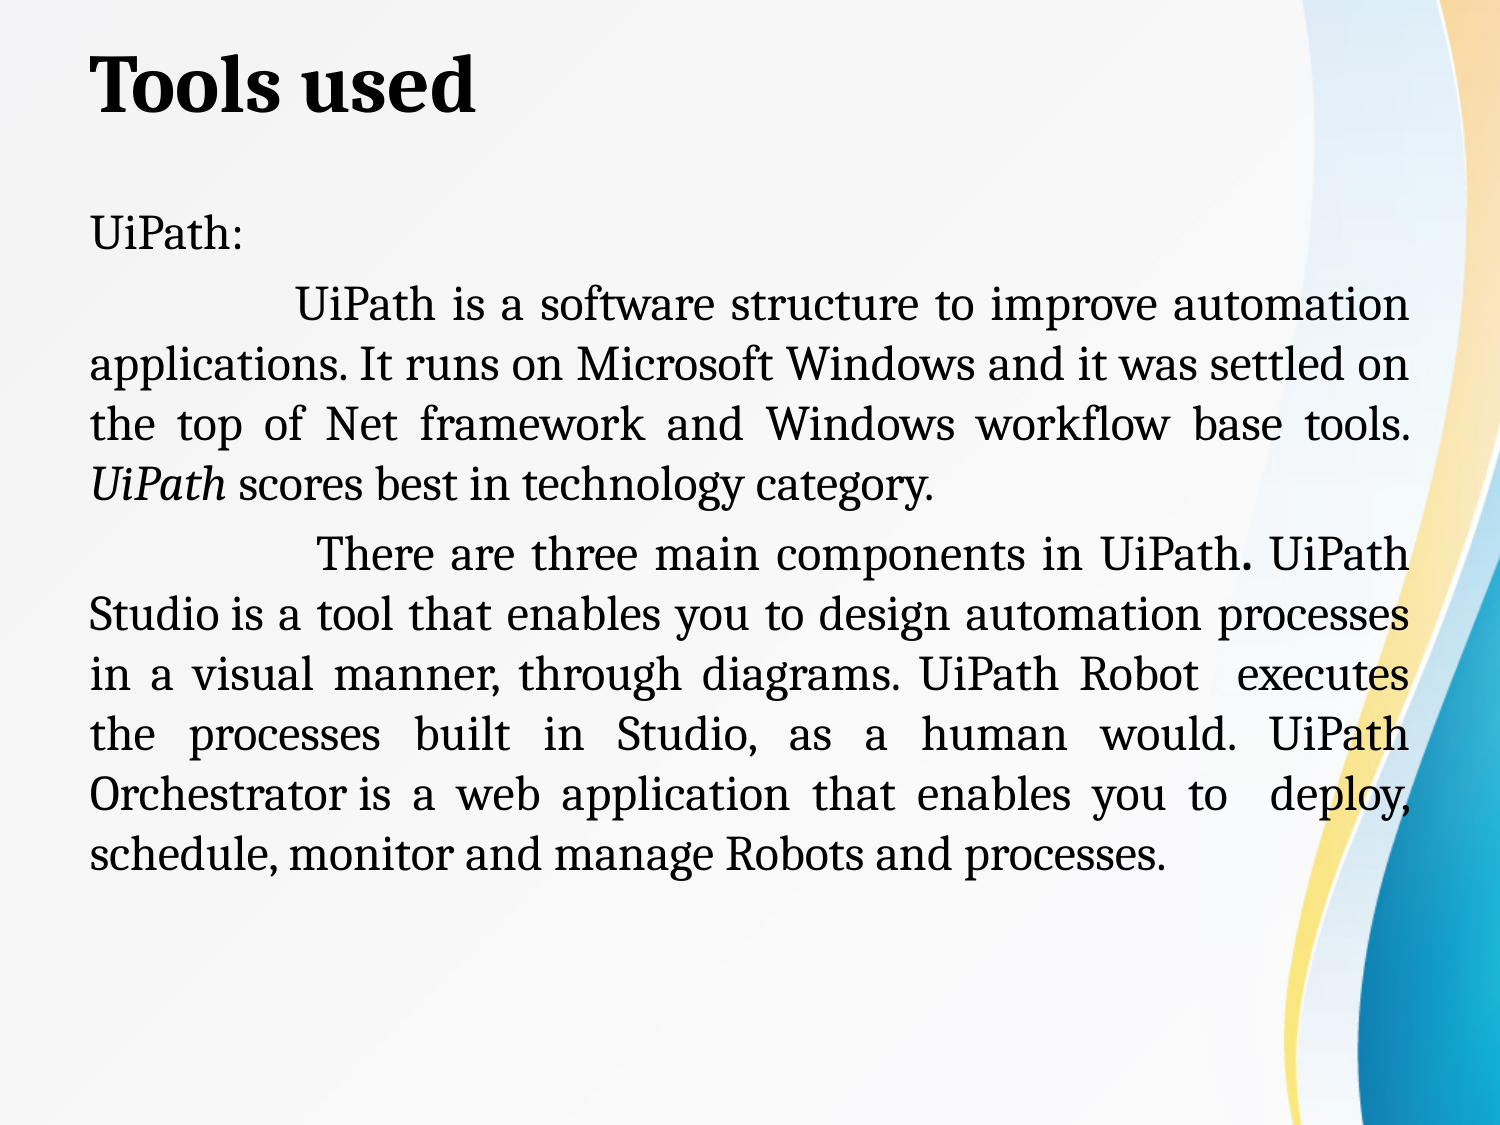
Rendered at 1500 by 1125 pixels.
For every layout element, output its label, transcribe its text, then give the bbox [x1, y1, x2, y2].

list UiPath: UiPath is a software structure to improve automation applications. It runs on Microsoft Windows and it was settled on the top of Net framework and Windows workflow base tools. UiPath scores best in technology category. There are three main components in UiPath. UiPath Studio is a tool that enables you to design automation processes in a visual manner, through diagrams. UiPath Robot executes the processes built in Studio, as a human would. UiPath Orchestrator is a web application that enables you to deploy, schedule, monitor and manage Robots and processes. [74, 192, 1426, 1006]
title Tools used [74, 30, 1426, 127]
picture [0, 0, 1500, 1125]
